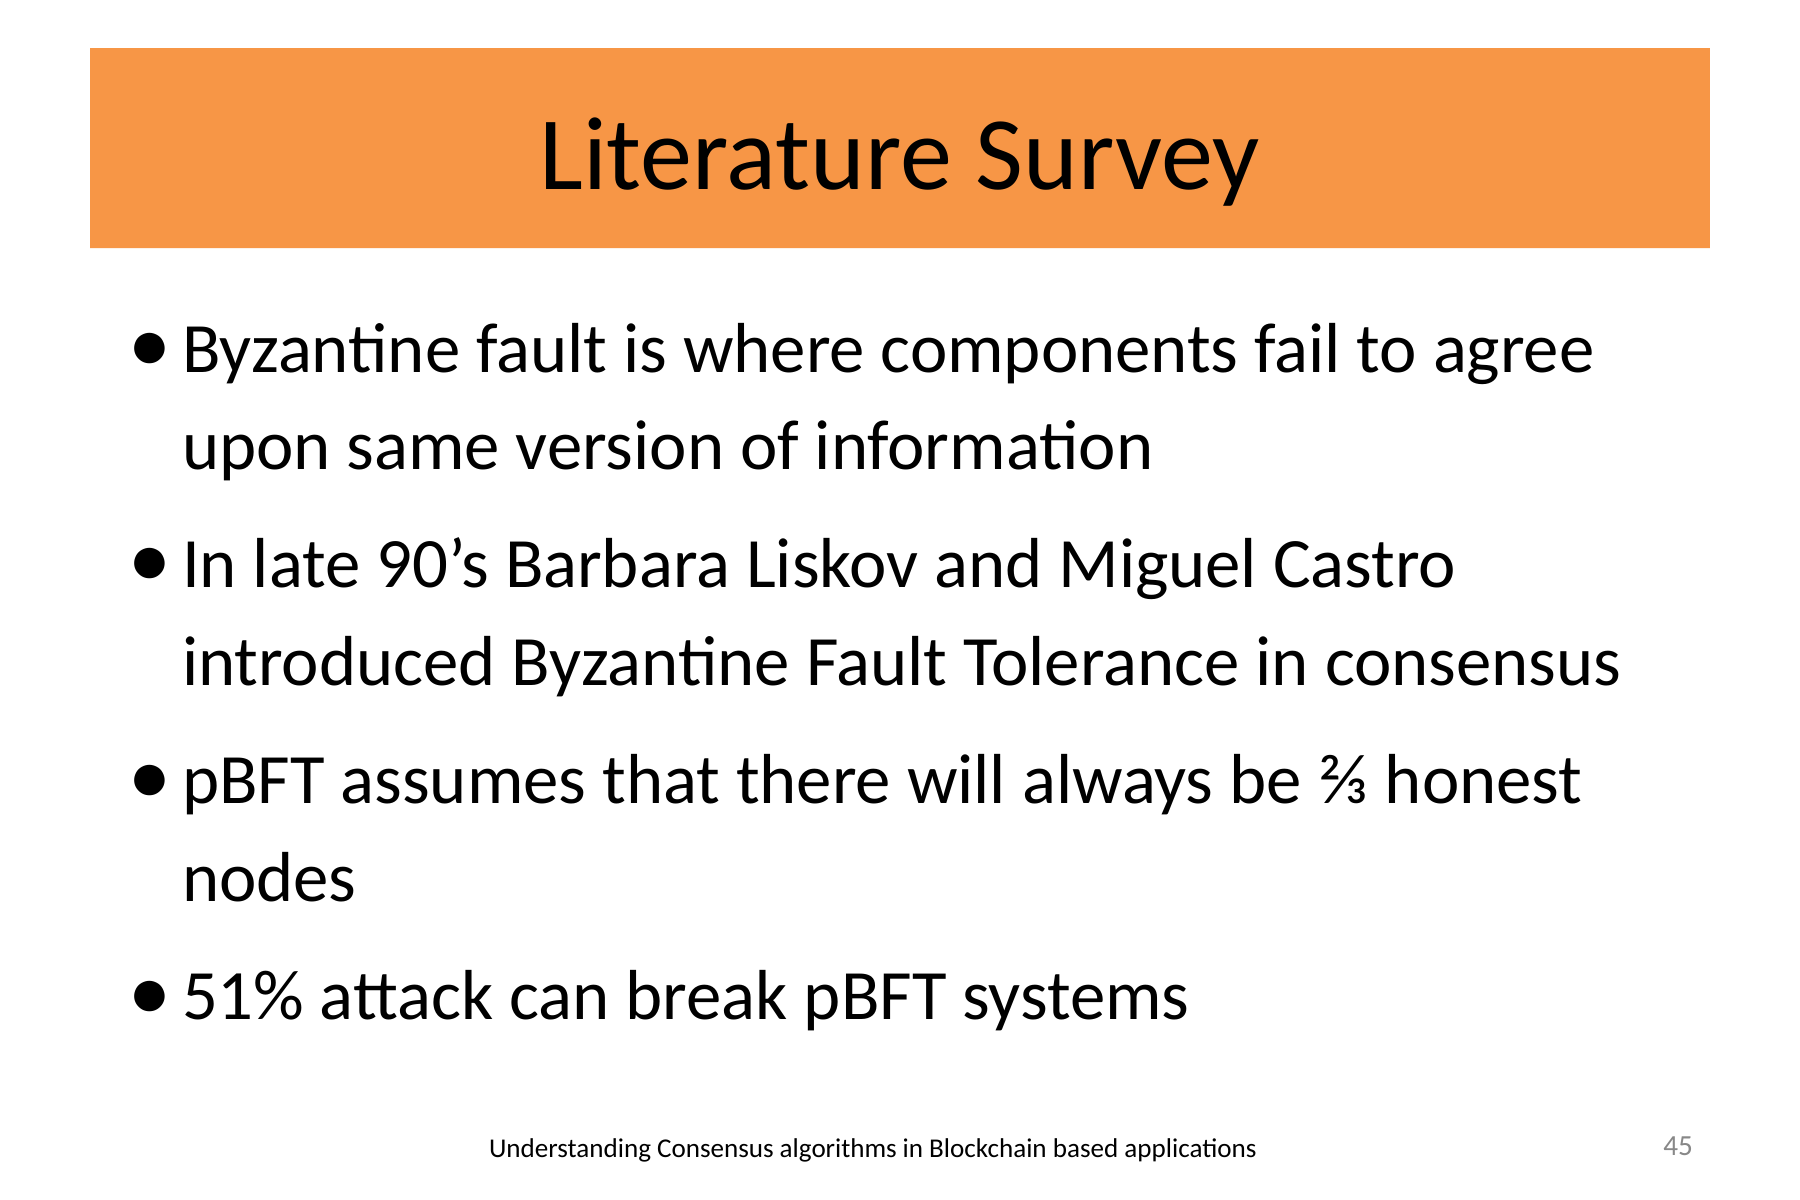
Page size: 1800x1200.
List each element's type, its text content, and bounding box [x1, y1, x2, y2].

slide_number ‹#› [1341, 1112, 1710, 1177]
footer Understanding Consensus algorithms in Blockchain based applications [471, 1112, 1341, 1177]
title Literature Survey [90, 48, 1710, 249]
list Byzantine fault is where components fail to agree upon same version of information In late 90’s Barbara Liskov and Miguel Castro introduced Byzantine Fault Tolerance in consensus pBFT assumes that there will always be ⅔ honest nodes 51% attack can break pBFT systems [90, 279, 1710, 1072]
